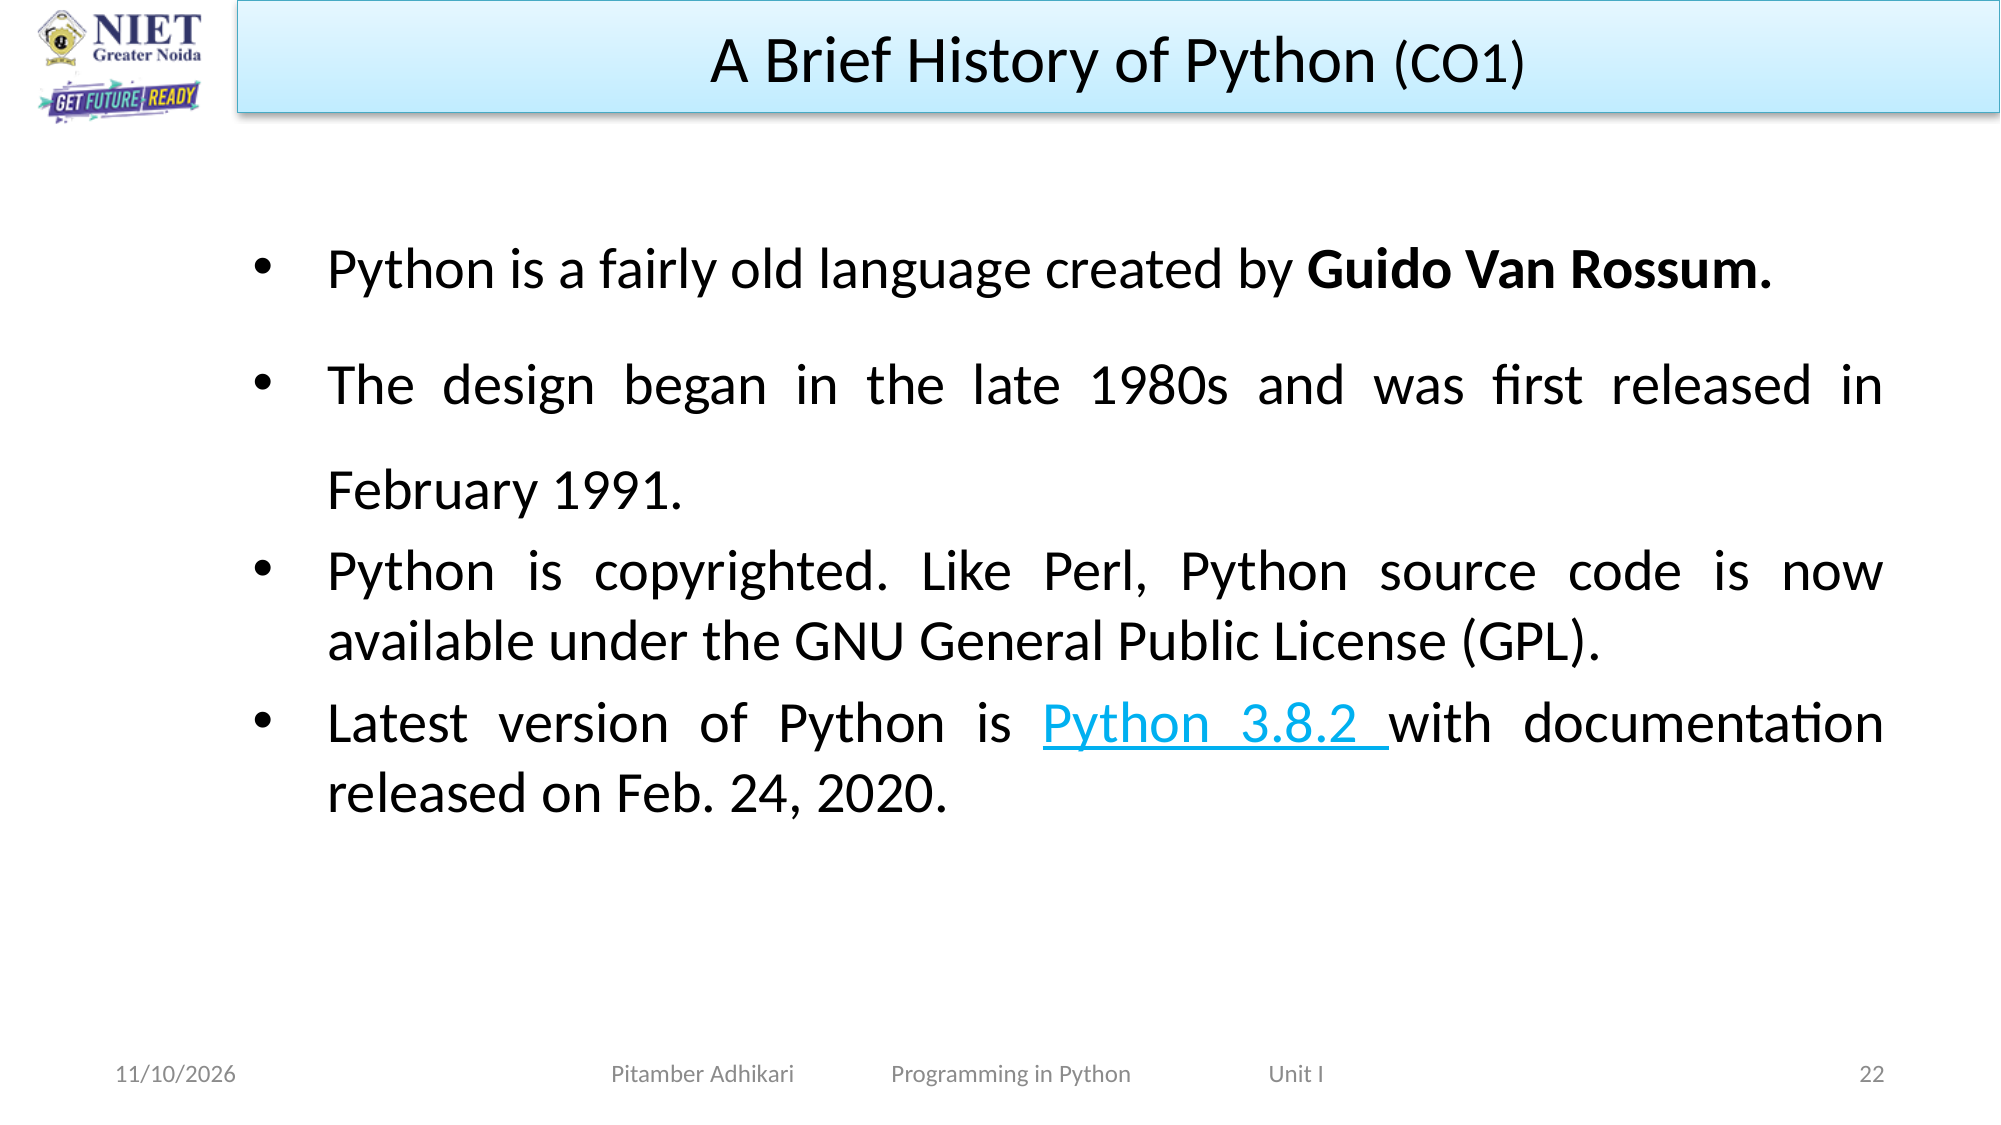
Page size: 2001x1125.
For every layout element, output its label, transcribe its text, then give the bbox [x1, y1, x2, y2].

slide_number 22 [1433, 1042, 1900, 1103]
text_box A Brief History of Python (CO1) [238, 0, 2000, 113]
list Python is a fairly old language created by Guido Van Rossum. The design began in the late 1980s and was first released in February 1991. Python is copyrighted. Like Perl, Python source code is now available under the GNU General Public License (GPL). Latest version of Python is Python 3.8.2 with documentation released on Feb. 24, 2020. [237, 187, 1900, 1005]
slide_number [99, 1042, 537, 1103]
picture [0, 0, 238, 135]
footer Pitamber Adhikari Programming in Python Unit I [537, 1042, 1400, 1103]
